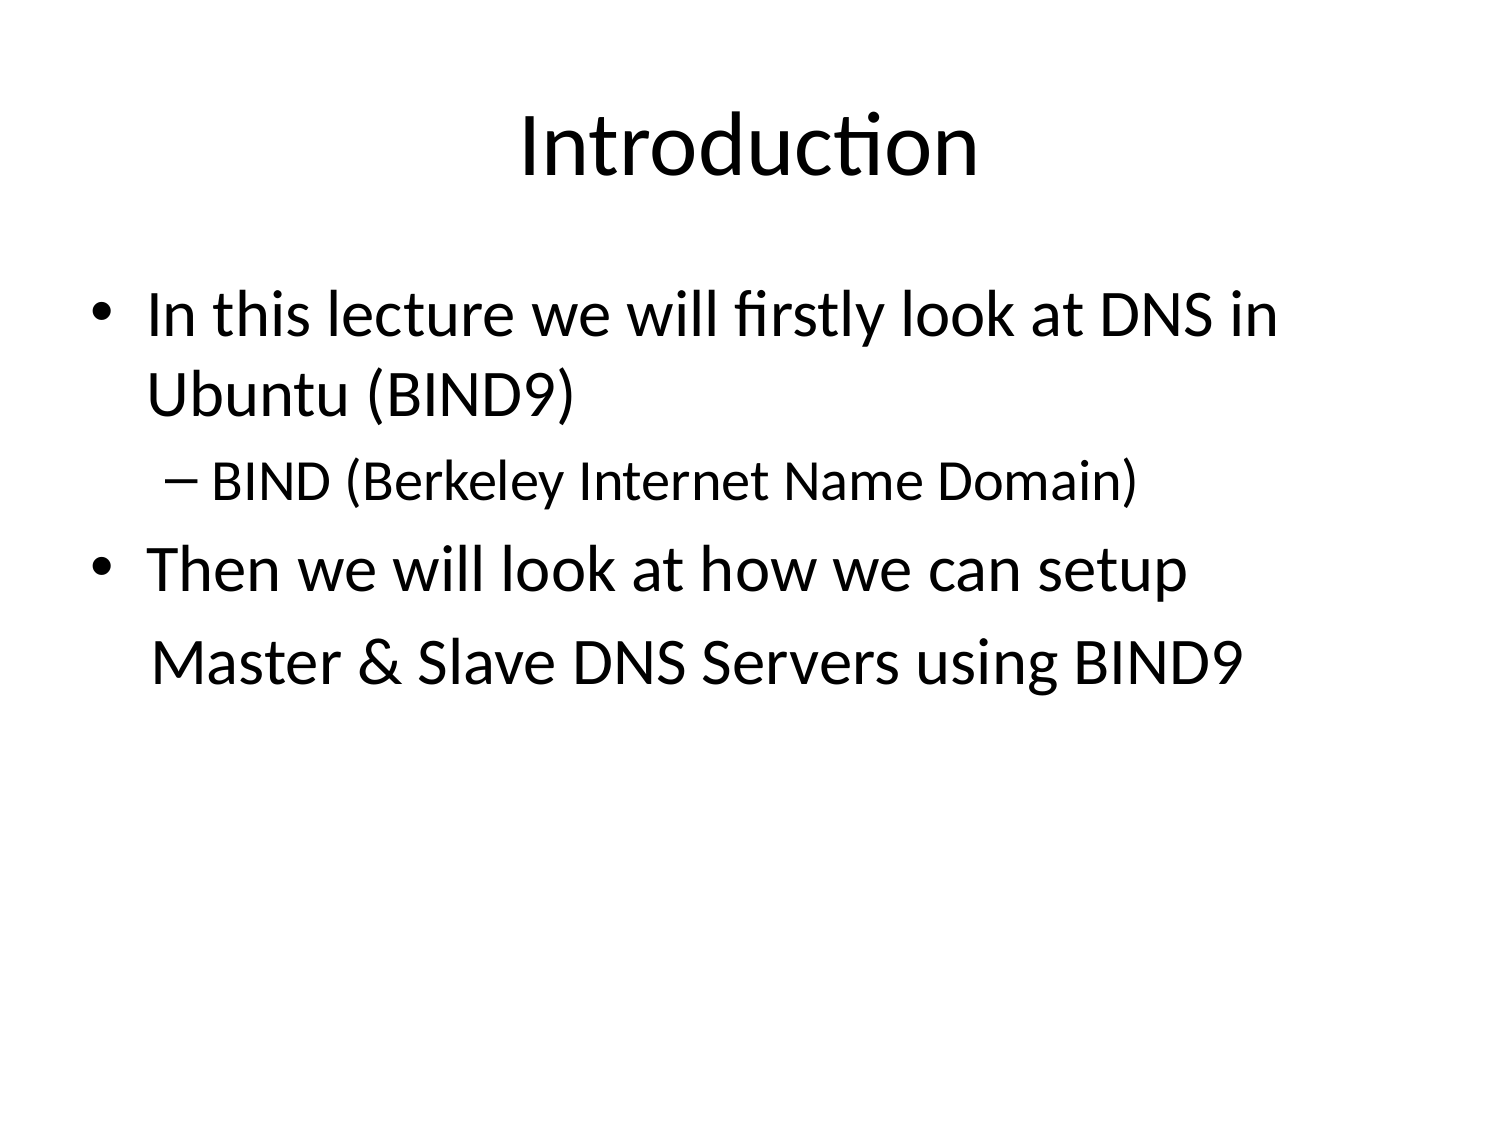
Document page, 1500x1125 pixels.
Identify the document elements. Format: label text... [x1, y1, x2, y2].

title Introduction [75, 45, 1425, 233]
list In this lecture we will firstly look at DNS in Ubuntu (BIND9) BIND (Berkeley Internet Name Domain) Then we will look at how we can setup Master & Slave DNS Servers using BIND9 [75, 262, 1425, 1005]
